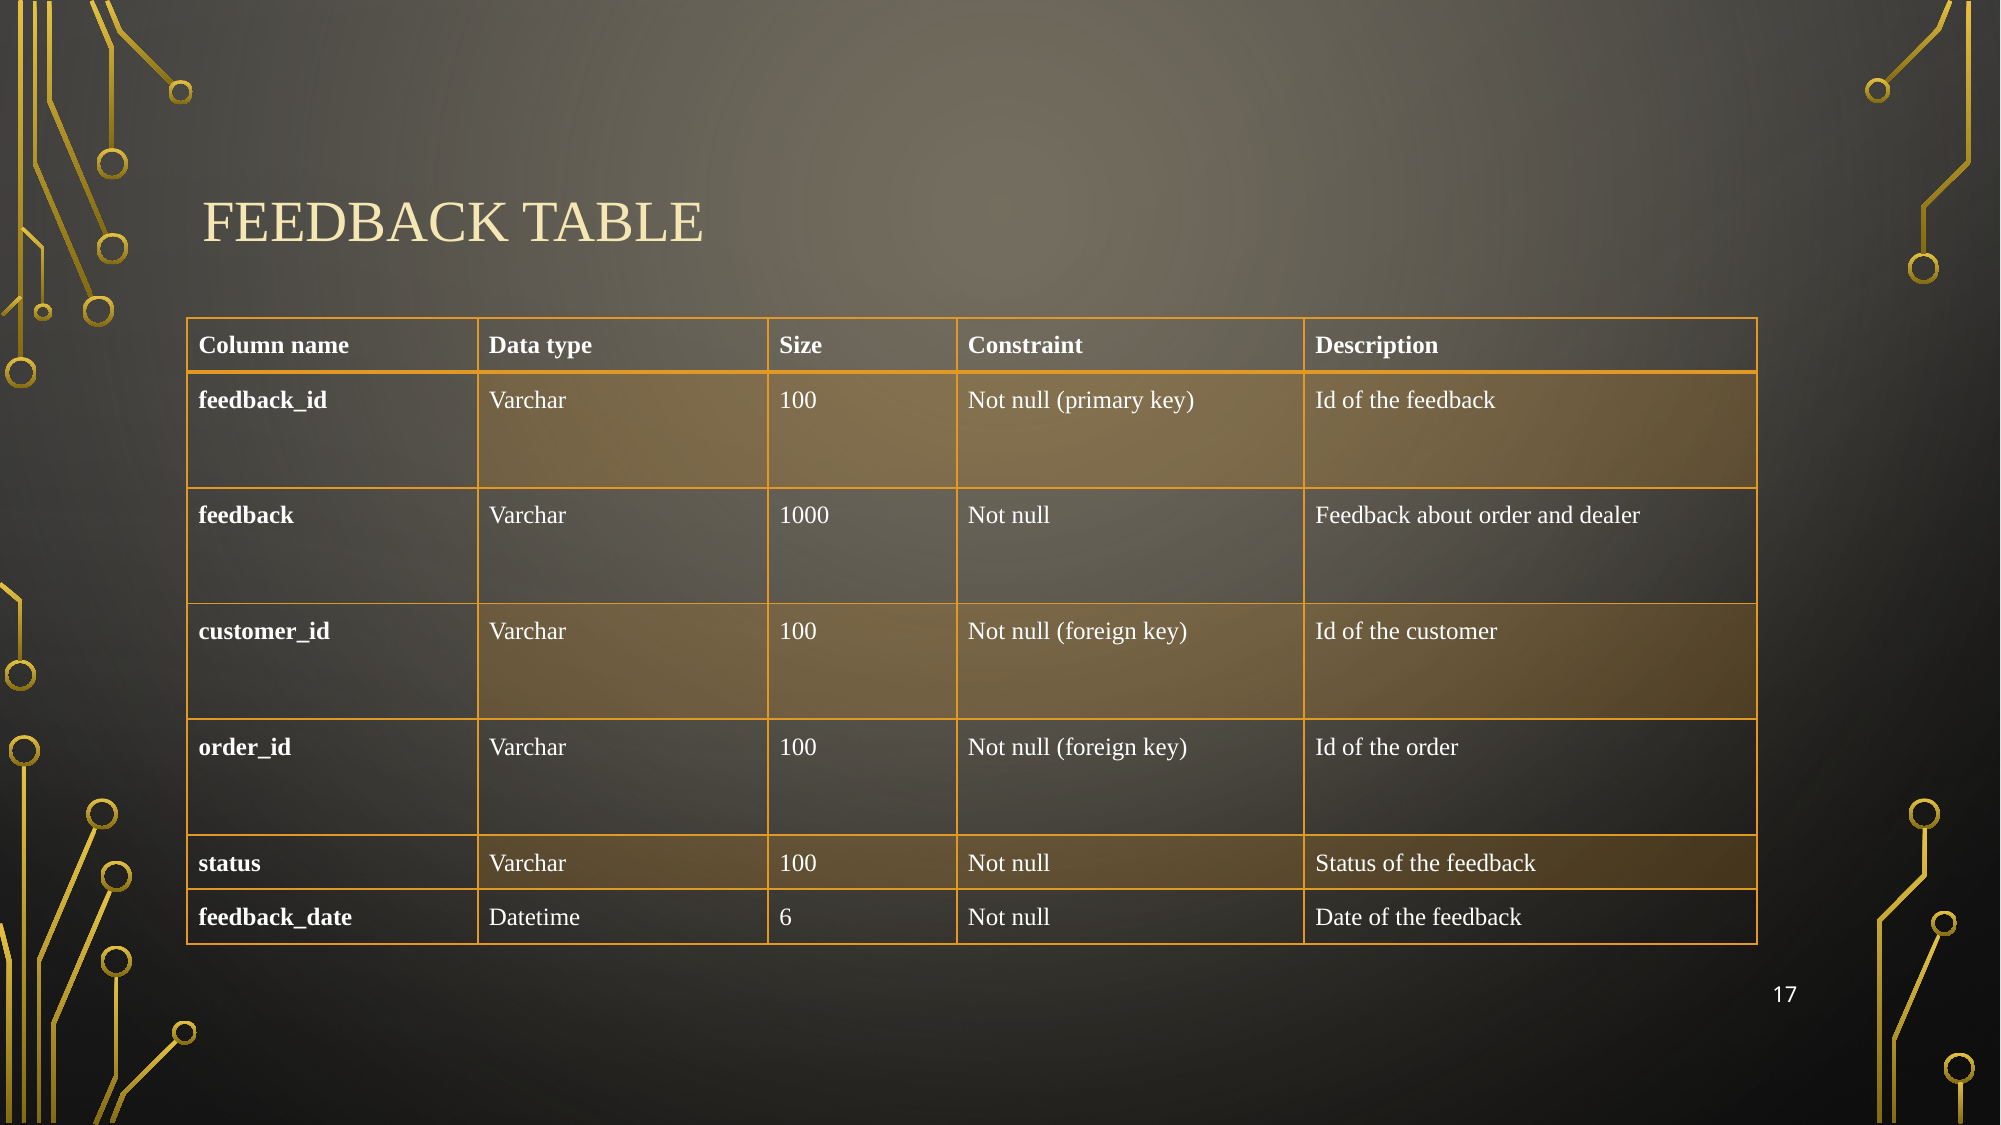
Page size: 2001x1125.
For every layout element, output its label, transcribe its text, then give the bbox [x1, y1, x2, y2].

table_cell order_id [188, 720, 477, 834]
table_header Constraint [958, 319, 1303, 370]
table_cell feedback_date [188, 890, 477, 943]
table_cell status [188, 836, 477, 888]
table_cell 100 [769, 374, 956, 487]
table_cell feedback [188, 489, 477, 603]
table_cell Id of the feedback [1305, 374, 1756, 487]
table_cell 100 [769, 720, 956, 834]
table_header Column name [188, 319, 477, 370]
table_cell Not null [958, 890, 1303, 943]
table_cell feedback_id [188, 374, 477, 487]
table_cell 100 [769, 836, 956, 888]
table_cell 1000 [769, 489, 956, 603]
slide_number 17 [1685, 965, 1813, 1025]
table_cell Not null (foreign key) [958, 604, 1303, 718]
table_cell Not null (foreign key) [958, 720, 1303, 834]
table_header Size [769, 319, 956, 370]
table_cell Not null [958, 489, 1303, 603]
table_cell Feedback about order and dealer [1305, 489, 1756, 603]
table_cell Varchar [479, 374, 767, 487]
table_cell customer_id [188, 604, 477, 718]
table_cell Varchar [479, 836, 767, 888]
table_cell Not null (primary key) [958, 374, 1303, 487]
table_cell Id of the order [1305, 720, 1756, 834]
table_header Description [1305, 319, 1756, 370]
table_cell Not null [958, 836, 1303, 888]
table_cell Varchar [479, 720, 767, 834]
table_cell Id of the customer [1305, 604, 1756, 718]
table_cell Status of the feedback [1305, 836, 1756, 888]
table_cell Varchar [479, 489, 767, 603]
table_header Data type [479, 319, 767, 370]
table_cell Date of the feedback [1305, 890, 1756, 943]
table_cell 6 [769, 890, 956, 943]
table_cell Varchar [479, 604, 767, 718]
table_cell 100 [769, 604, 956, 718]
table_cell Datetime [479, 890, 767, 943]
title Feedback table [187, 101, 1813, 344]
